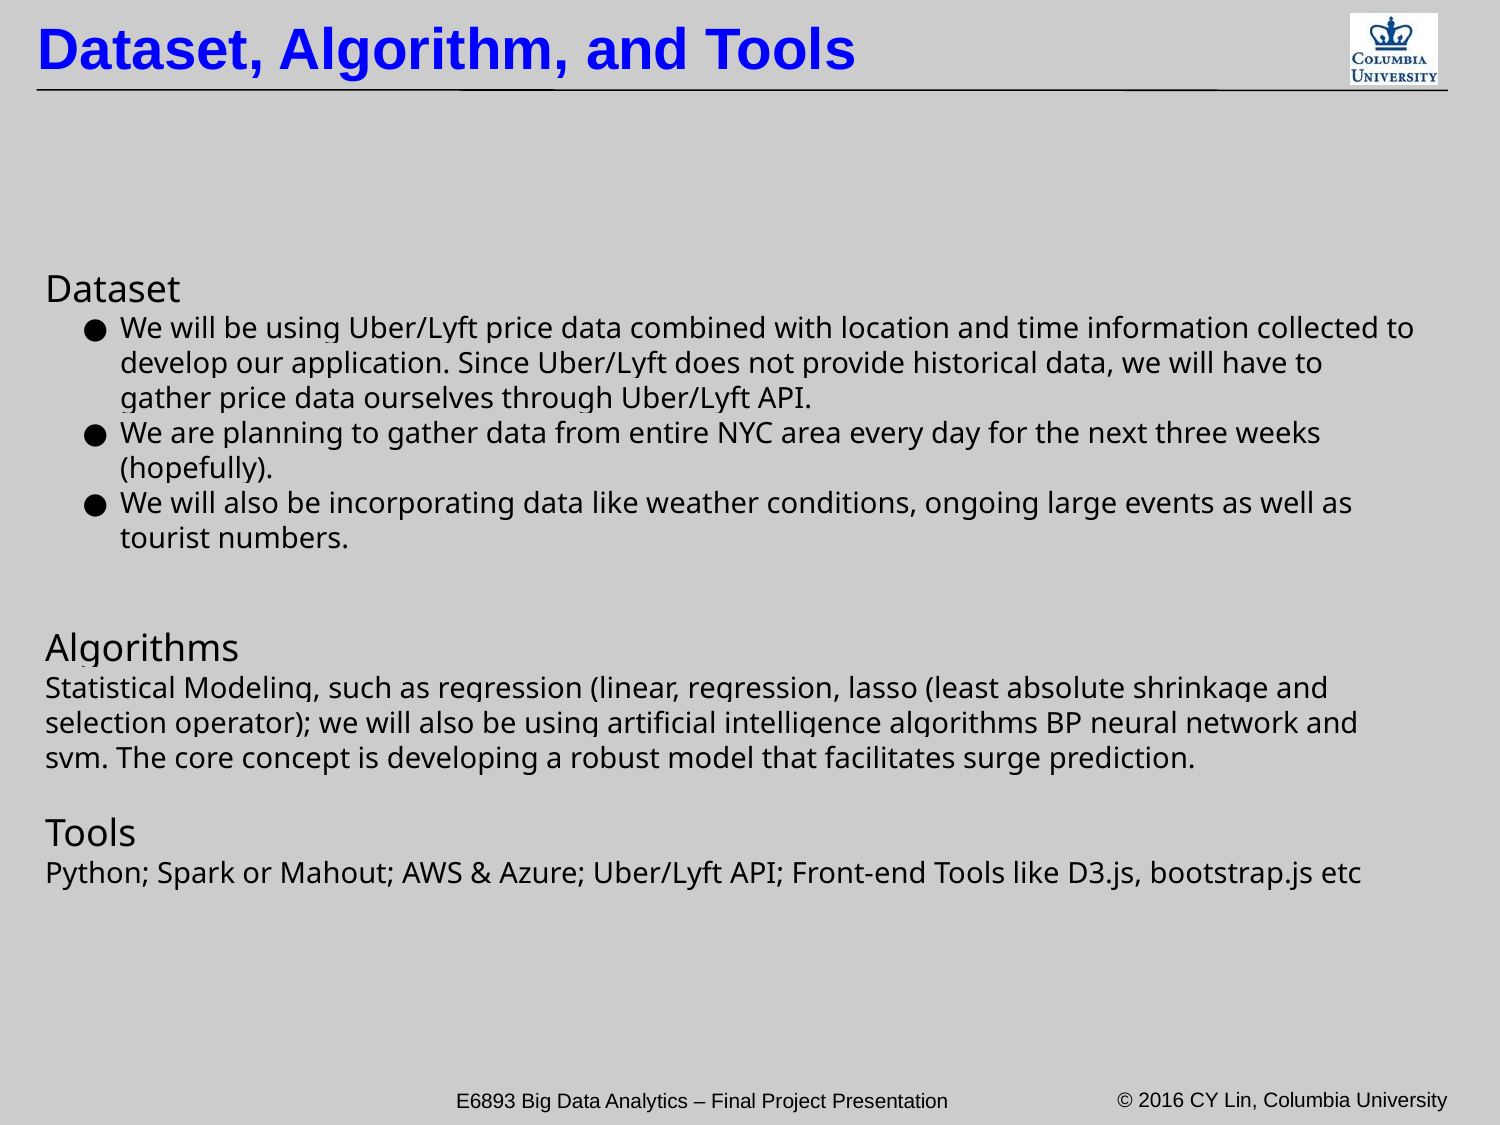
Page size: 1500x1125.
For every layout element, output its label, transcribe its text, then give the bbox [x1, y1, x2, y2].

text_box Dataset We will be using Uber/Lyft price data combined with location and time information collected to develop our application. Since Uber/Lyft does not provide historical data, we will have to gather price data ourselves through Uber/Lyft API. We are planning to gather data from entire NYC area every day for the next three weeks (hopefully). We will also be incorporating data like weather conditions, ongoing large events as well as tourist numbers. Algorithms Statistical Modeling, such as regression (linear, regression, lasso (least absolute shrinkage and selection operator); we will also be using artificial intelligence algorithms BP neural network and svm. The core concept is developing a robust model that facilitates surge prediction. Tools Python; Spark or Mahout; AWS & Azure; Uber/Lyft API; Front-end Tools like D3.js, bootstrap.js etc [29, 140, 1435, 1059]
text_box Dataset, Algorithm, and Tools [29, 11, 1435, 126]
